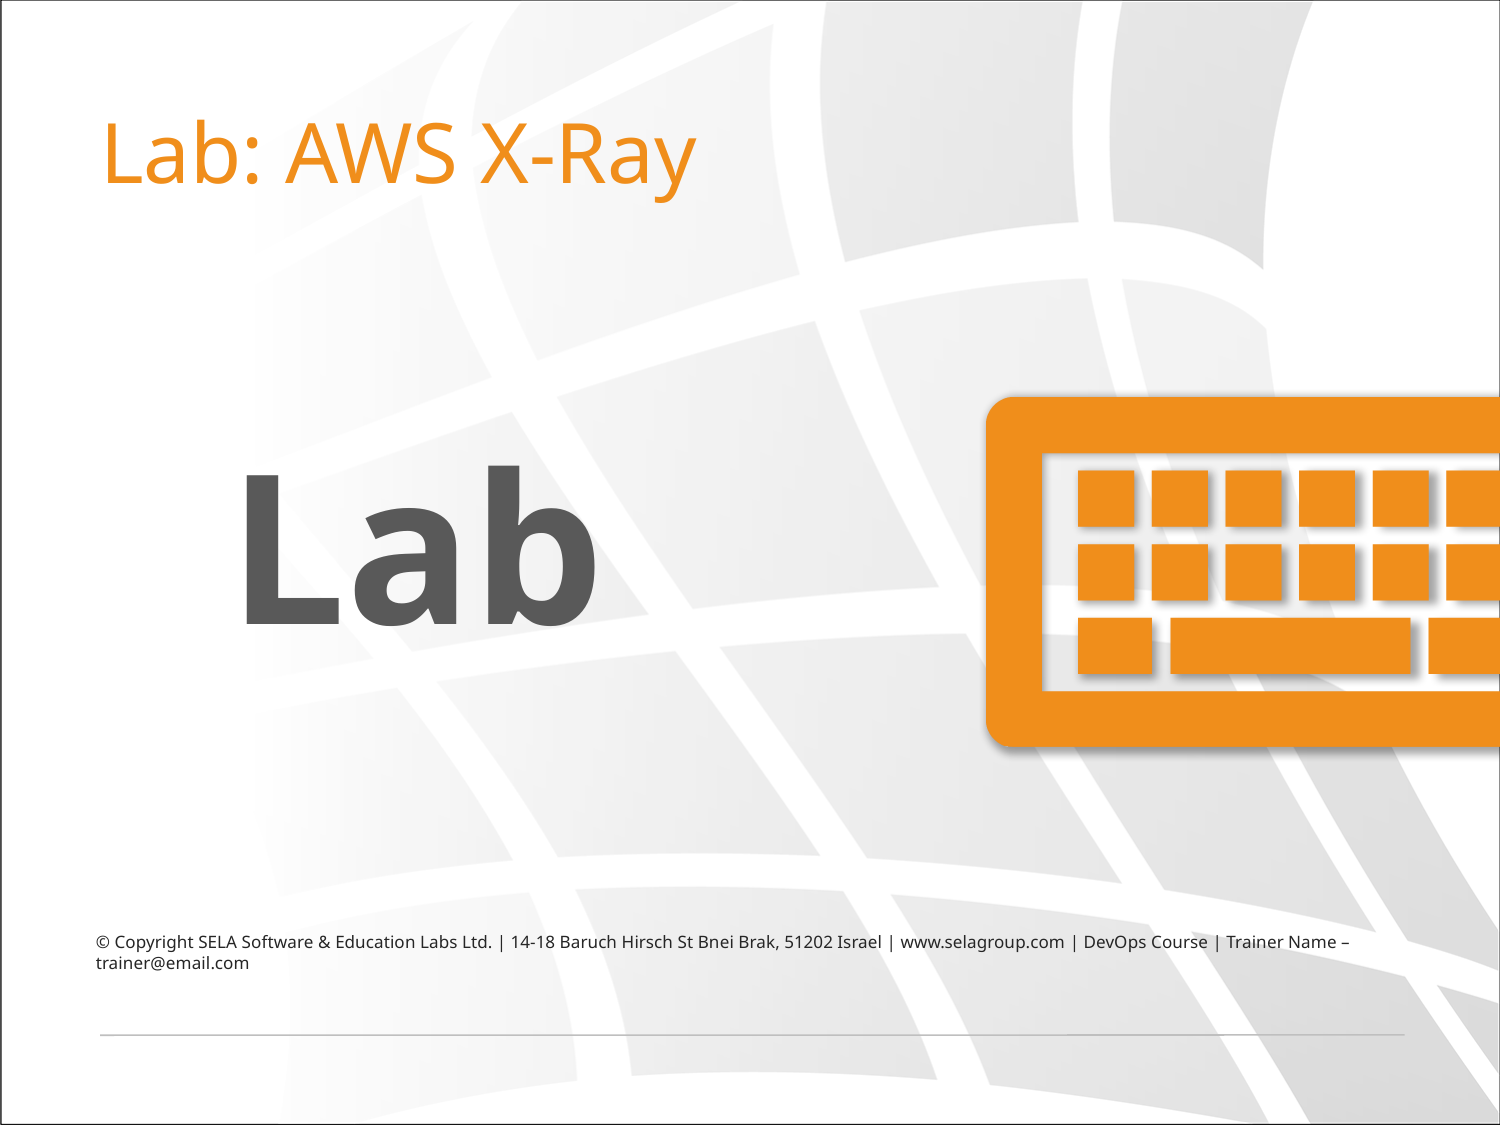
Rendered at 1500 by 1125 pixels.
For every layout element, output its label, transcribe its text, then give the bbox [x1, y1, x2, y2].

title Lab: AWS X-Ray [100, 90, 1400, 209]
text_box © Copyright SELA Software & Education Labs Ltd. | 14-18 Baruch Hirsch St Bnei Brak, 51202 Israel | www.selagroup.com | DevOps Course | Trainer Name – trainer@email.com [94, 931, 1415, 973]
picture [0, 0, 1500, 1125]
